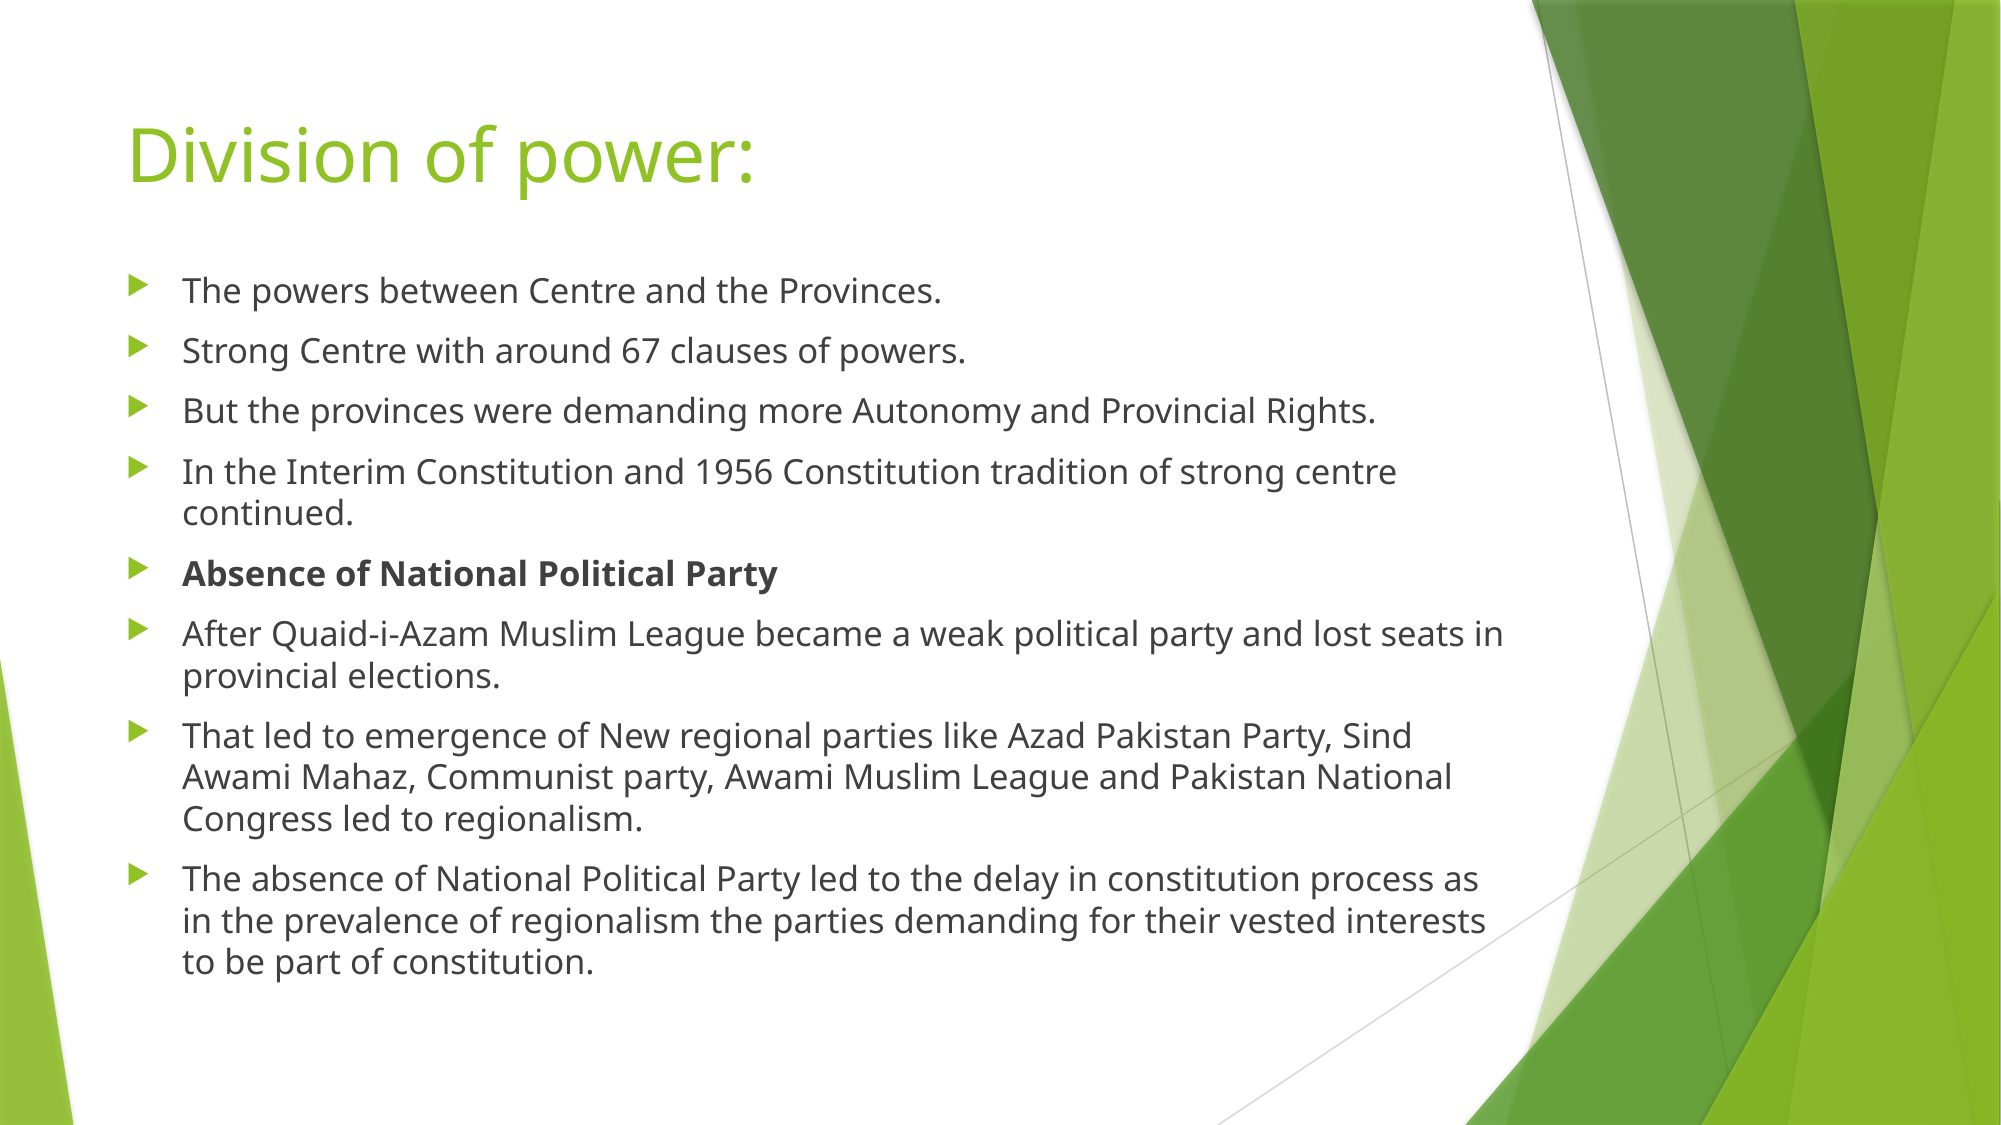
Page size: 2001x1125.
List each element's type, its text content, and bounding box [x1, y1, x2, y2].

list The powers between Centre and the Provinces. Strong Centre with around 67 clauses of powers. But the provinces were demanding more Autonomy and Provincial Rights. In the Interim Constitution and 1956 Constitution tradition of strong centre continued. Absence of National Political Party After Quaid-i-Azam Muslim League became a weak political party and lost seats in provincial elections. That led to emergence of New regional parties like Azad Pakistan Party, Sind Awami Mahaz, Communist party, Awami Muslim League and Pakistan National Congress led to regionalism. The absence of National Political Party led to the delay in constitution process as in the prevalence of regionalism the parties demanding for their vested interests to be part of constitution. [111, 261, 1522, 991]
title Division of power: [111, 99, 1522, 214]
